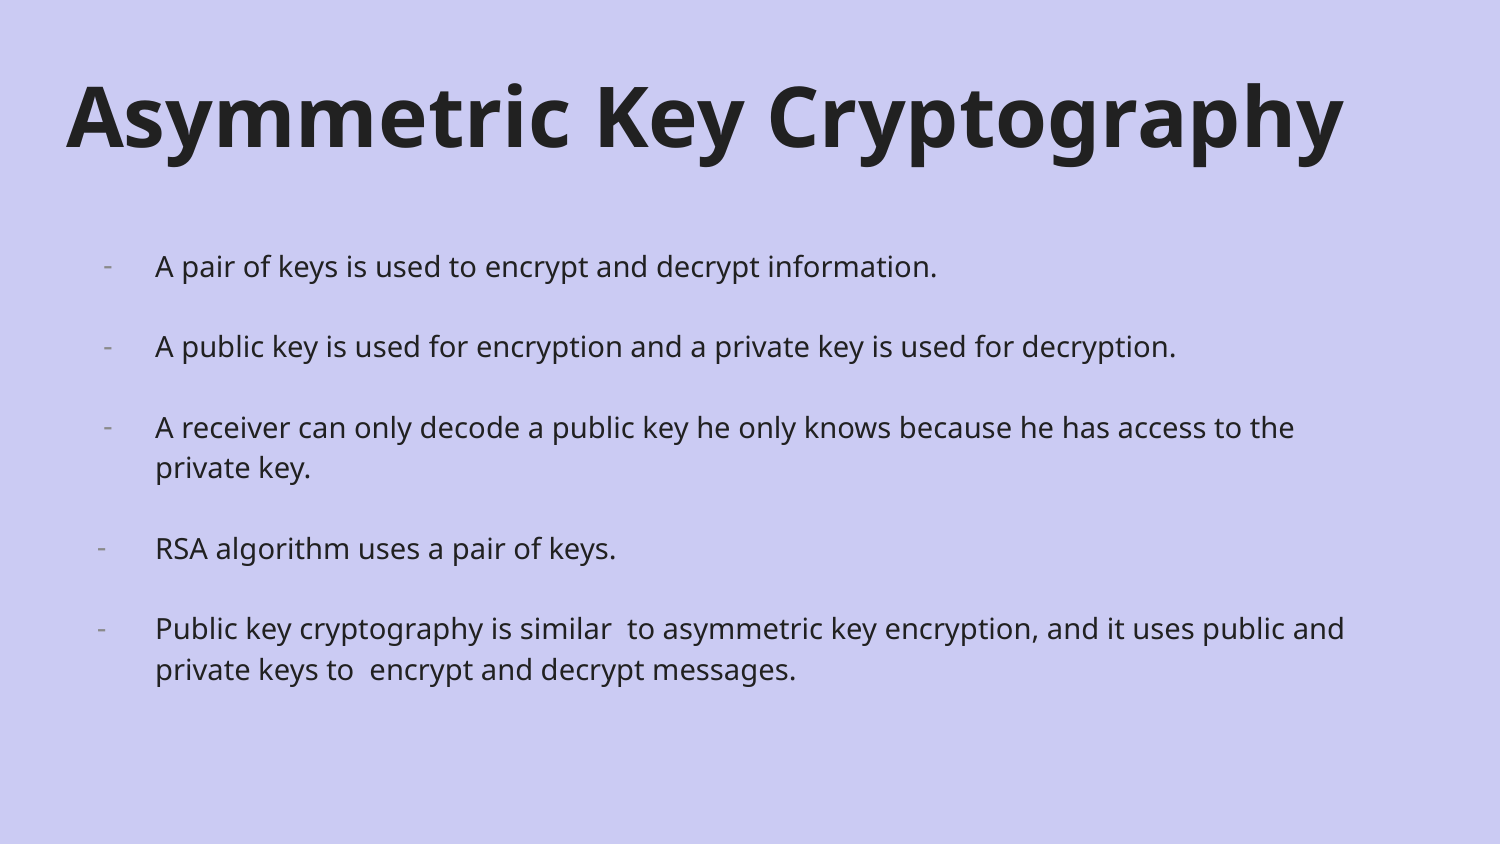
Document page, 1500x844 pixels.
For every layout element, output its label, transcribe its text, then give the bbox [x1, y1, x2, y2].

list A pair of keys is used to encrypt and decrypt information. A public key is used for encryption and a private key is used for decryption. A receiver can only decode a public key he only knows because he has access to the private key. RSA algorithm uses a pair of keys. Public key cryptography is similar to asymmetric key encryption, and it uses public and private keys to encrypt and decrypt messages. [65, 227, 1414, 765]
title Asymmetric Key Cryptography [51, 48, 1449, 180]
